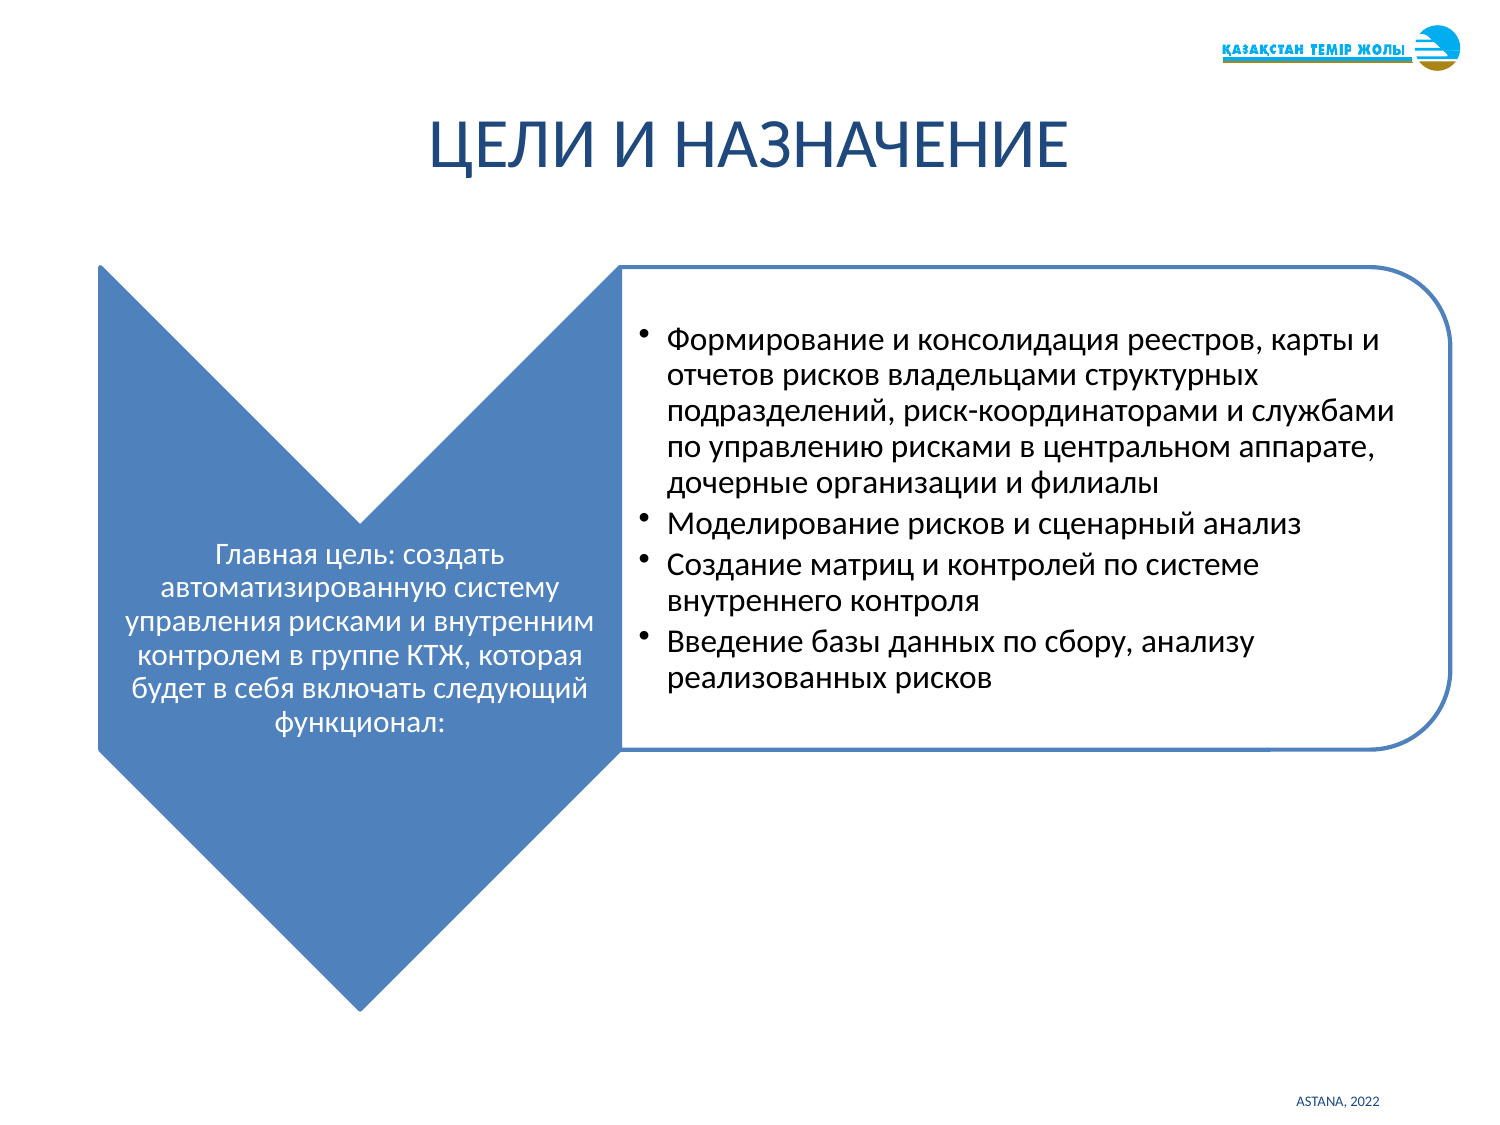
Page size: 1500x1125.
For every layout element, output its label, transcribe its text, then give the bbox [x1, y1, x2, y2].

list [100, 266, 1451, 1010]
title Цели и назначение [75, 45, 1425, 233]
text_box Astana, 2022 [1281, 1084, 1500, 1118]
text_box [1222, 24, 1461, 72]
